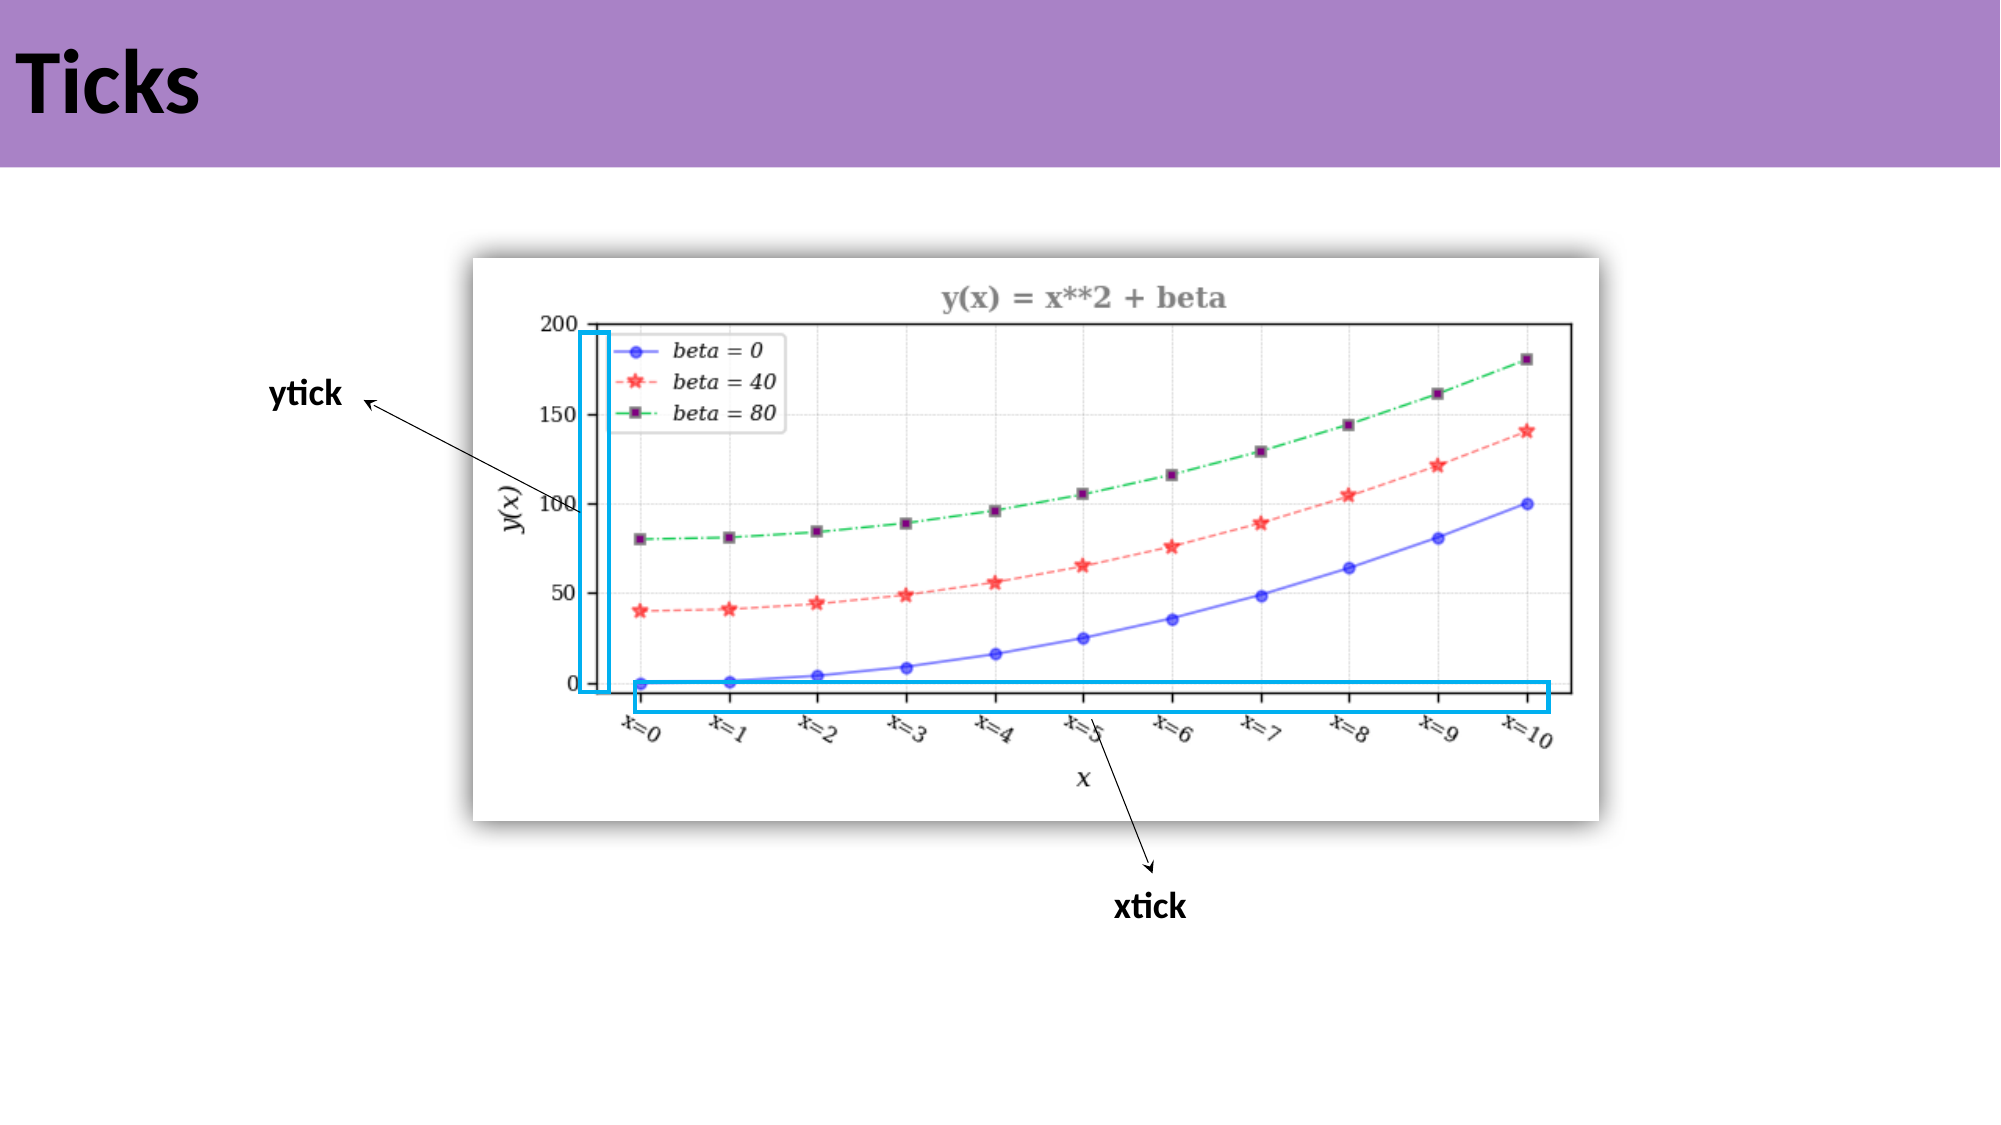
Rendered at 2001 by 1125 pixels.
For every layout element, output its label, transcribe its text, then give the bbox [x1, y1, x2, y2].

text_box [363, 399, 581, 513]
text_box ytick [254, 360, 397, 421]
text_box xtick [1099, 873, 1206, 934]
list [473, 258, 1599, 822]
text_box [1091, 719, 1153, 874]
title Ticks [0, 0, 2000, 168]
